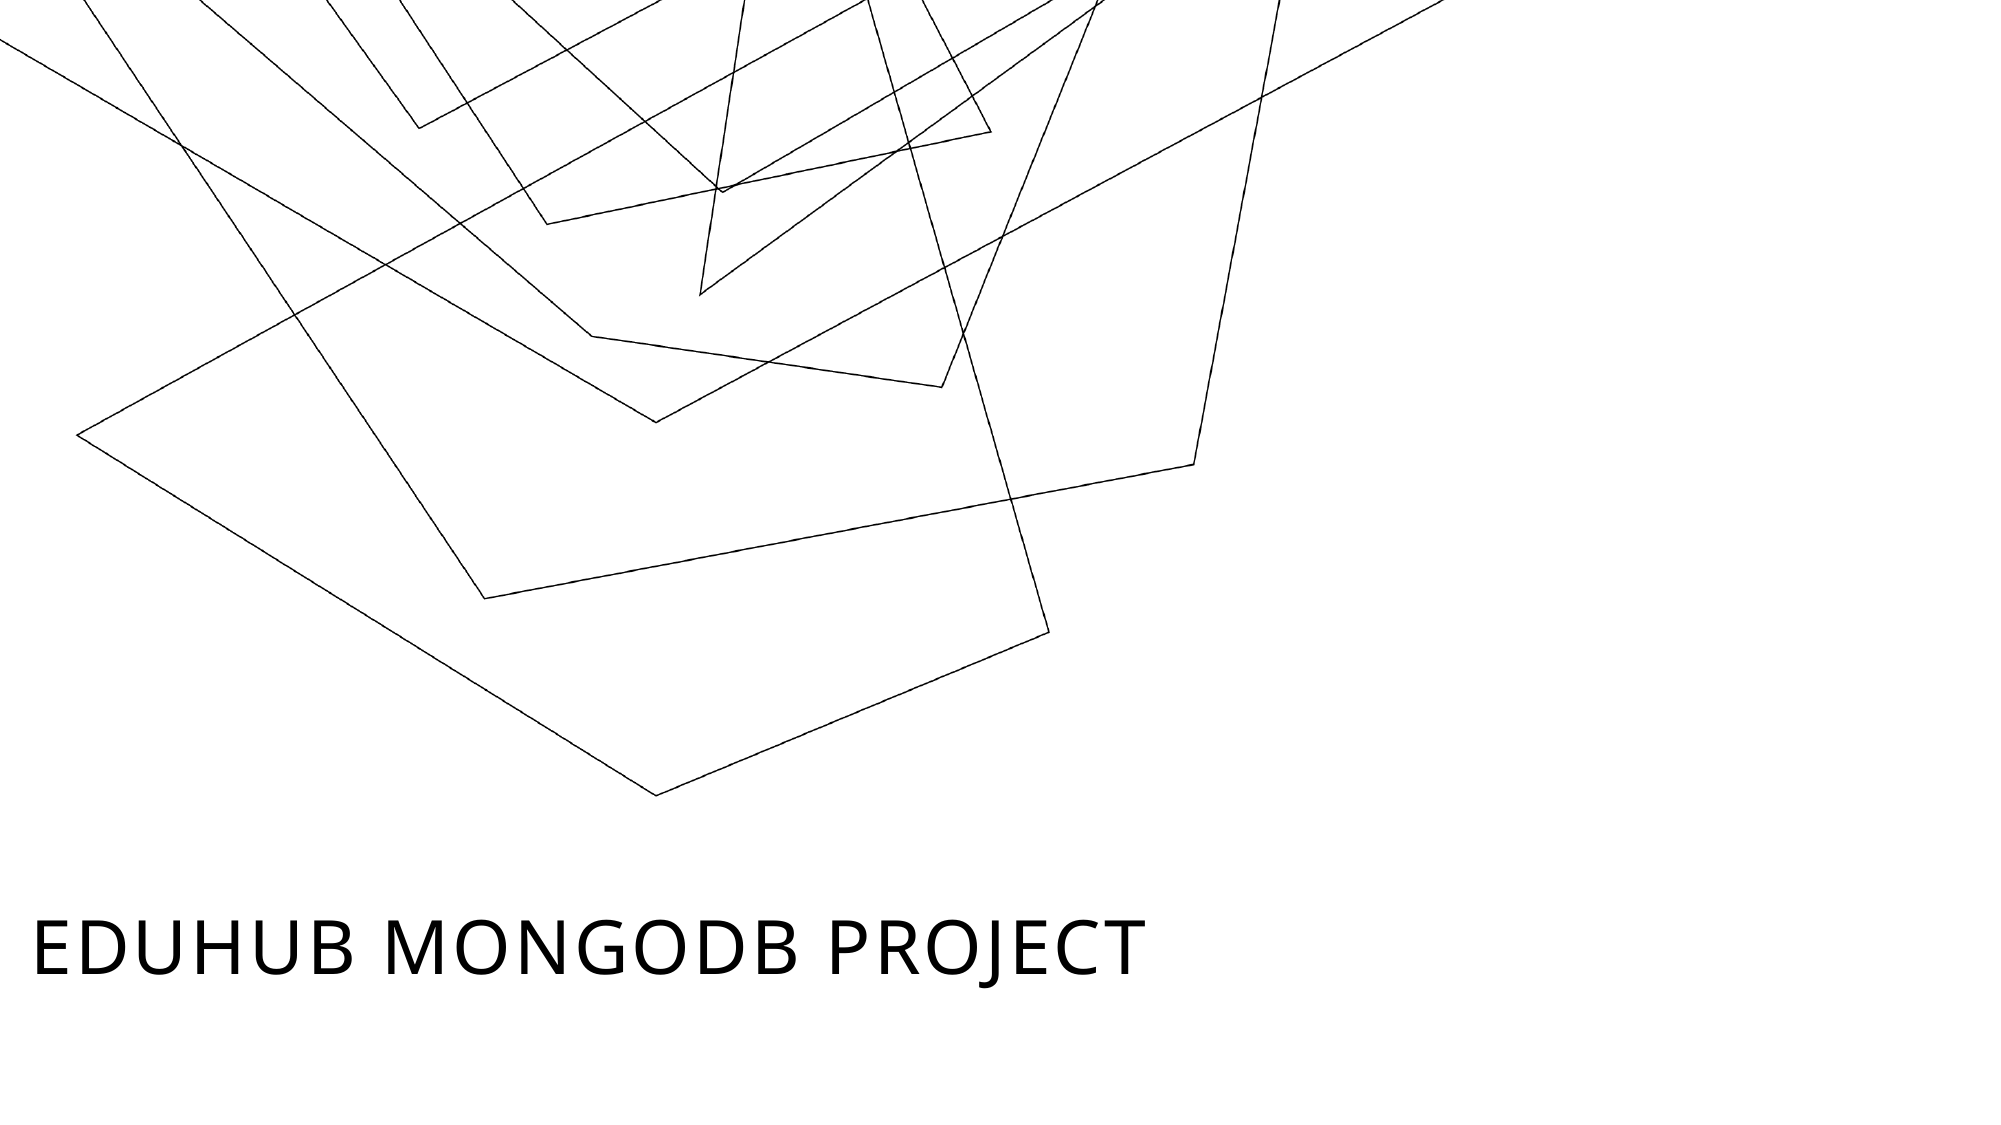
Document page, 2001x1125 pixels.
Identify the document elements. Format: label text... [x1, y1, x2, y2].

picture [0, 0, 1557, 830]
title EduHub MongoDB Project [15, 775, 2000, 1125]
